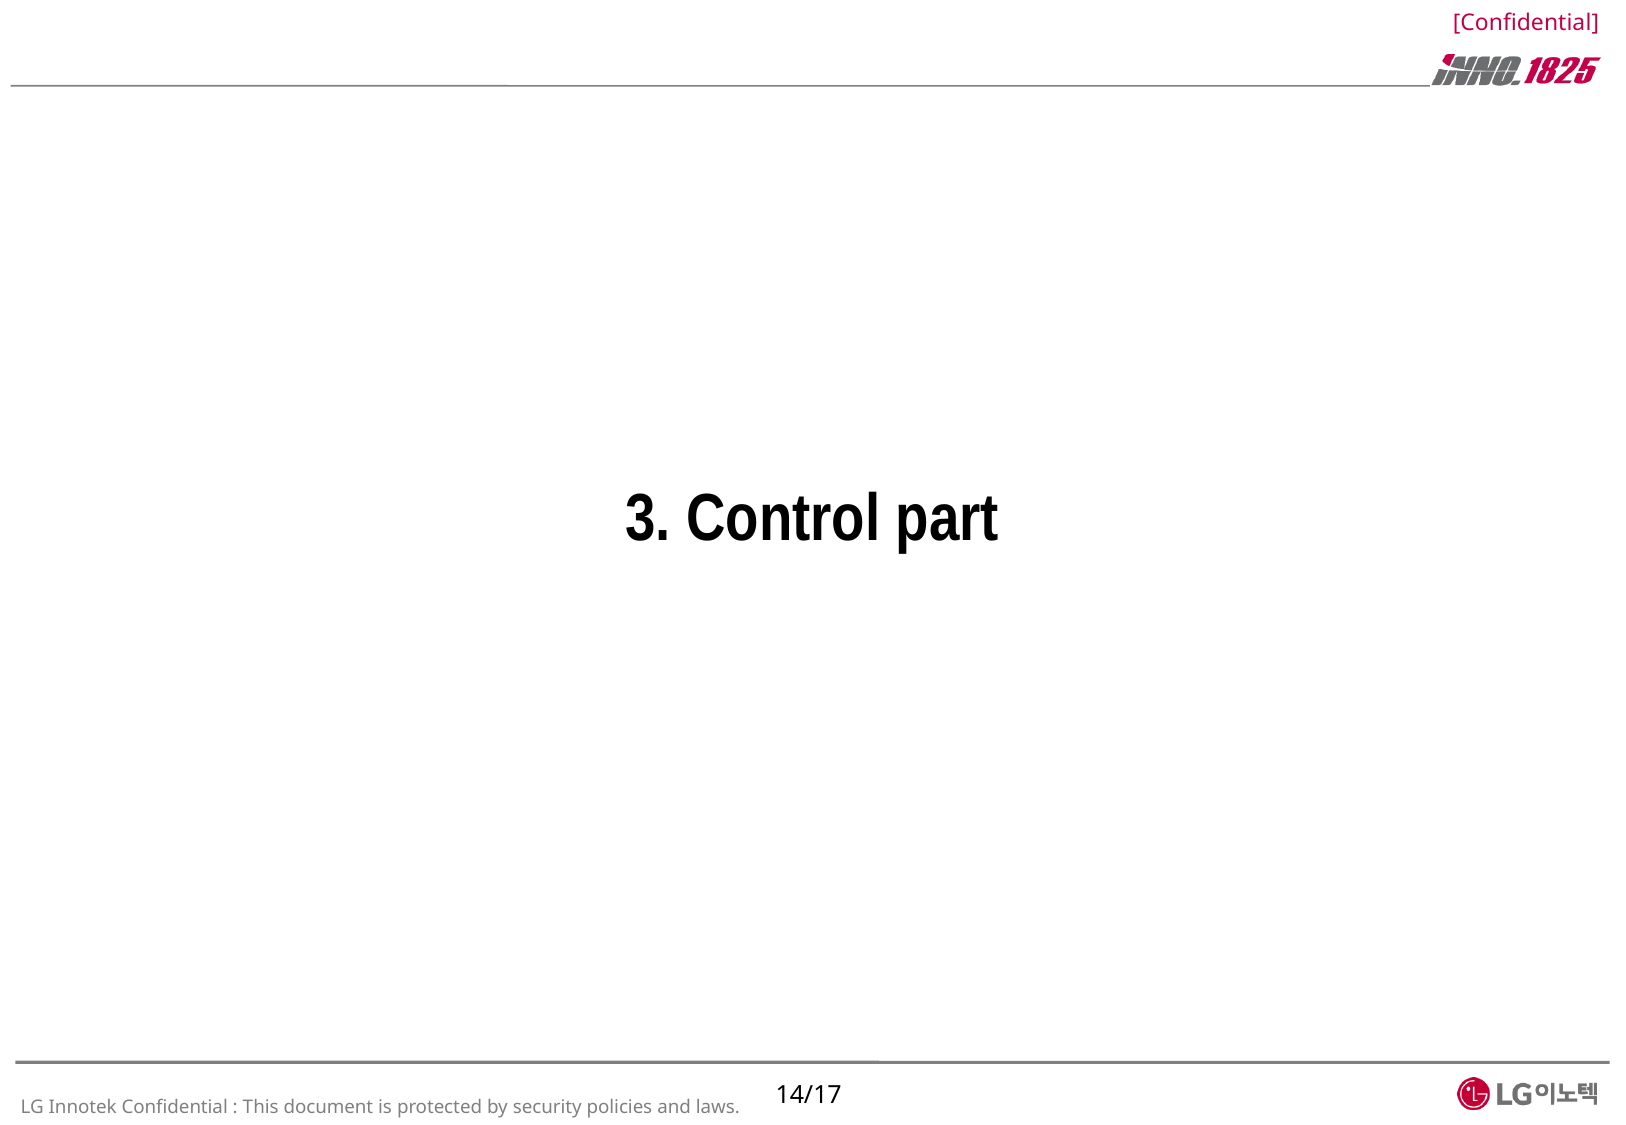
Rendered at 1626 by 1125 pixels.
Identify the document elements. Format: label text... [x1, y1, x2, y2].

picture [1430, 53, 1603, 88]
text_box 14/17 [760, 1071, 857, 1116]
picture [1457, 1077, 1597, 1110]
text_box 3. Control part [610, 466, 1015, 562]
